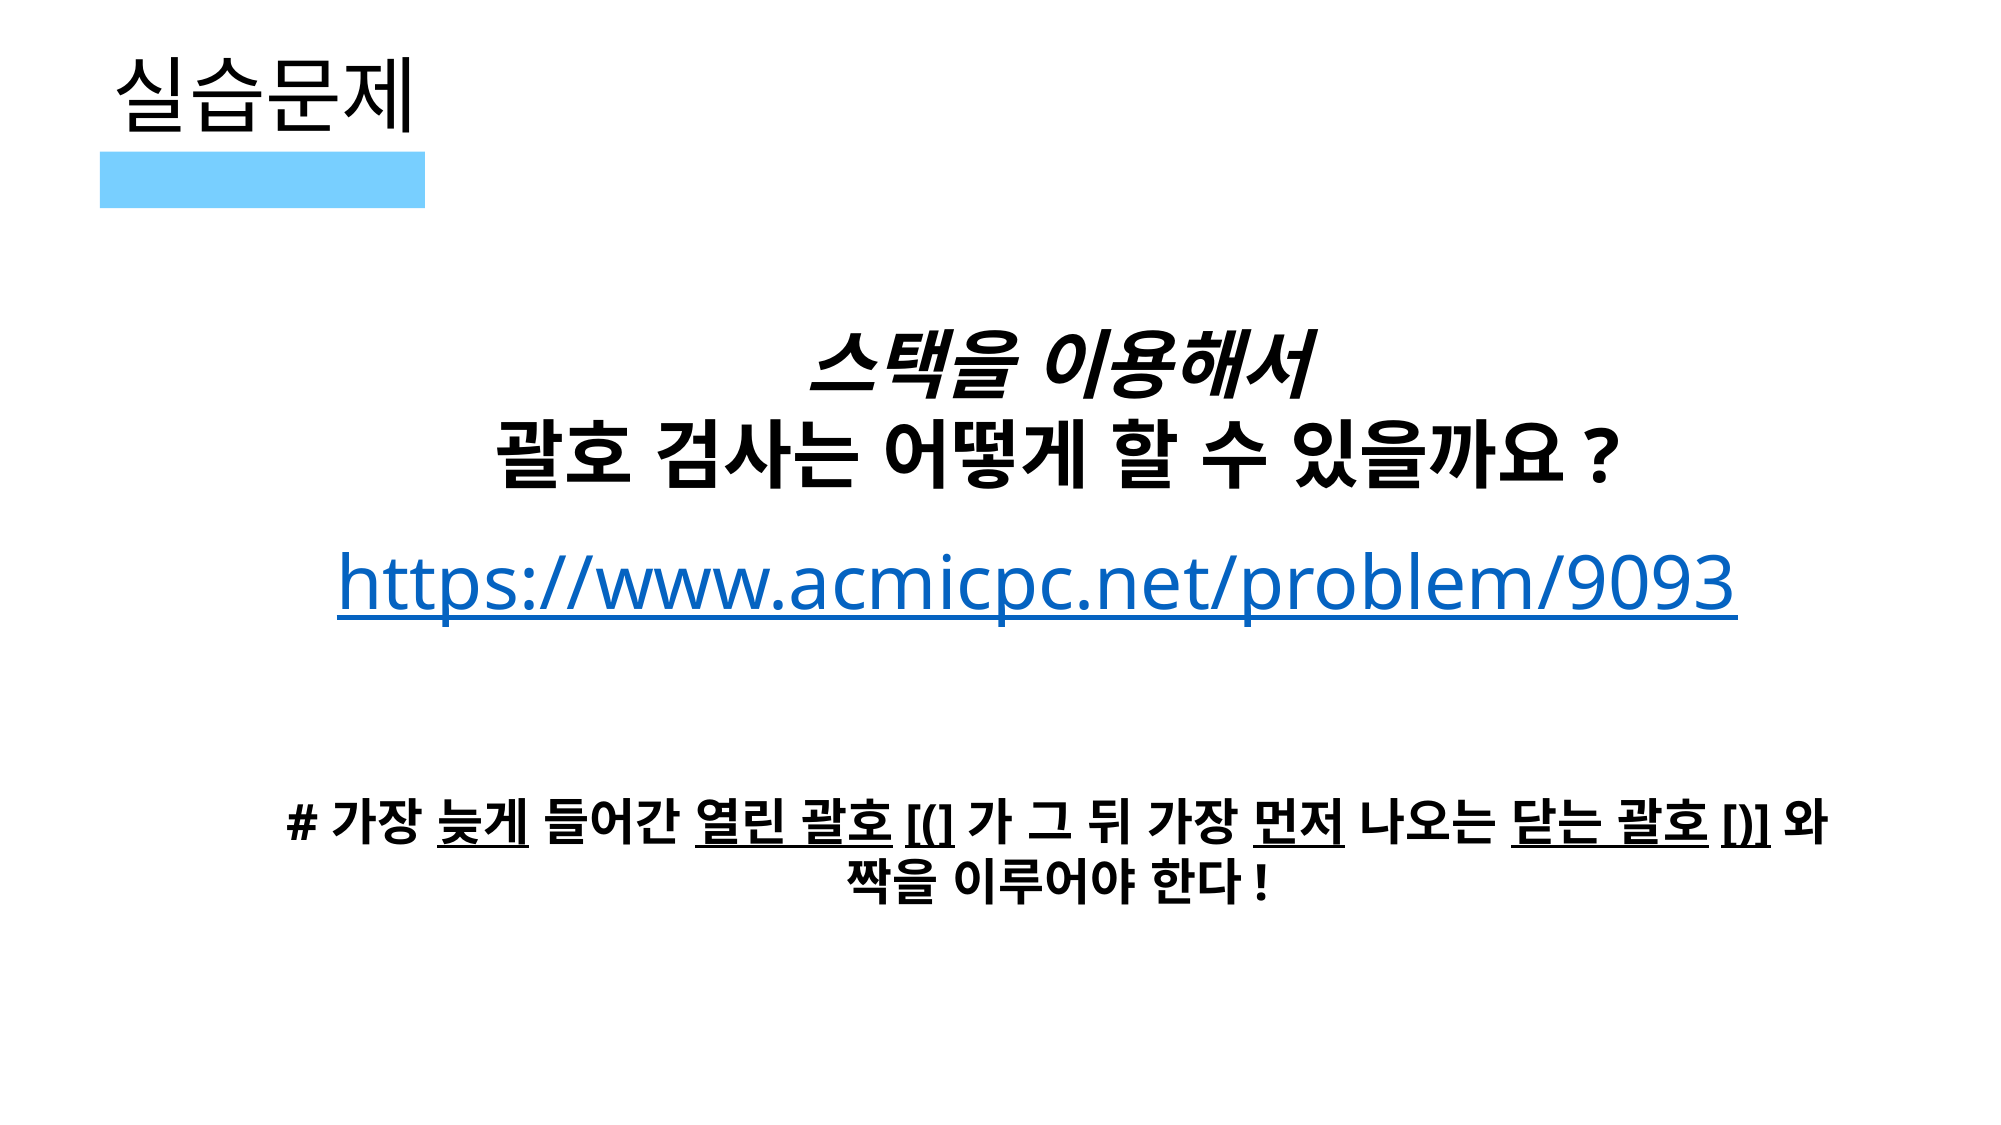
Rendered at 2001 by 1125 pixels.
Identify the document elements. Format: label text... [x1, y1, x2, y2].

text_box 스택을 이용해서 괄호 검사는 어떻게 할 수 있을까요? [481, 309, 1636, 505]
text_box #가장 늦게 들어간 열린 괄호[(]가 그 뒤 가장 먼저 나오는 닫는 괄호[)]와 짝을 이루어야 한다! [272, 783, 1844, 919]
text_box [99, 151, 426, 209]
text_box https://www.acmicpc.net/problem/9093 [321, 527, 1753, 783]
text_box 실습문제 [0, 6, 1129, 152]
